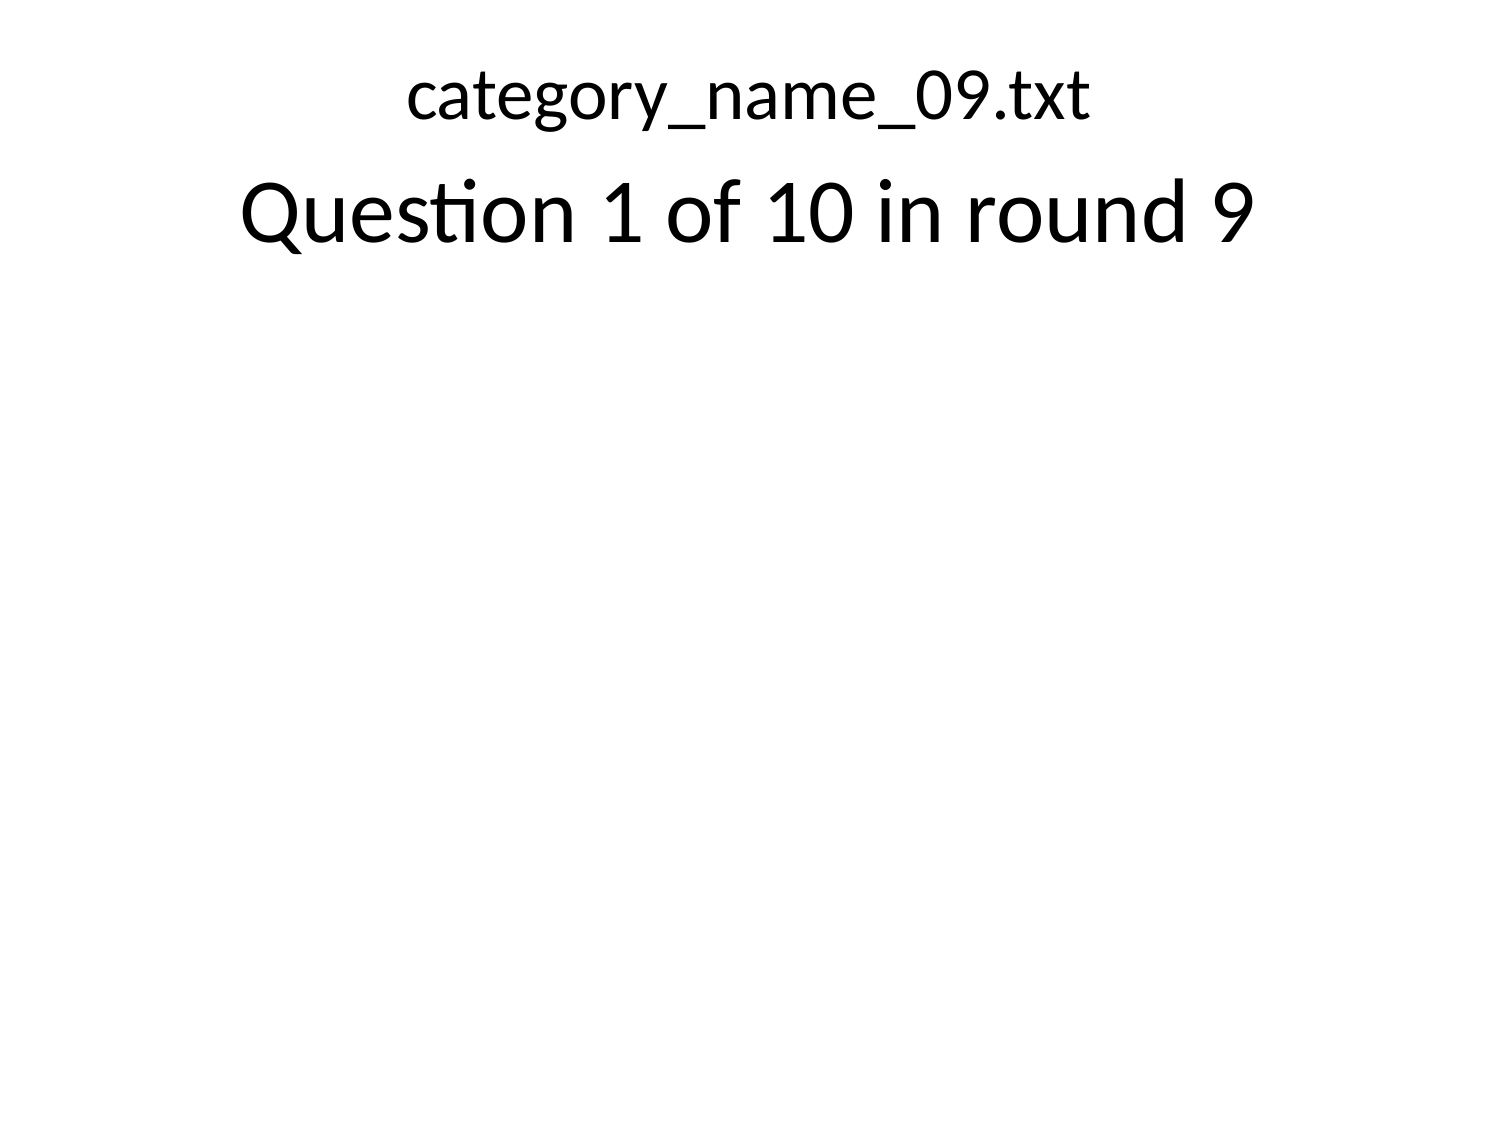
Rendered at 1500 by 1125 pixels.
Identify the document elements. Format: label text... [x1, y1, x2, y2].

text_box category_name_09.txt [35, 37, 1463, 143]
text_box Question 1 of 10 in round 9 [35, 143, 1463, 765]
